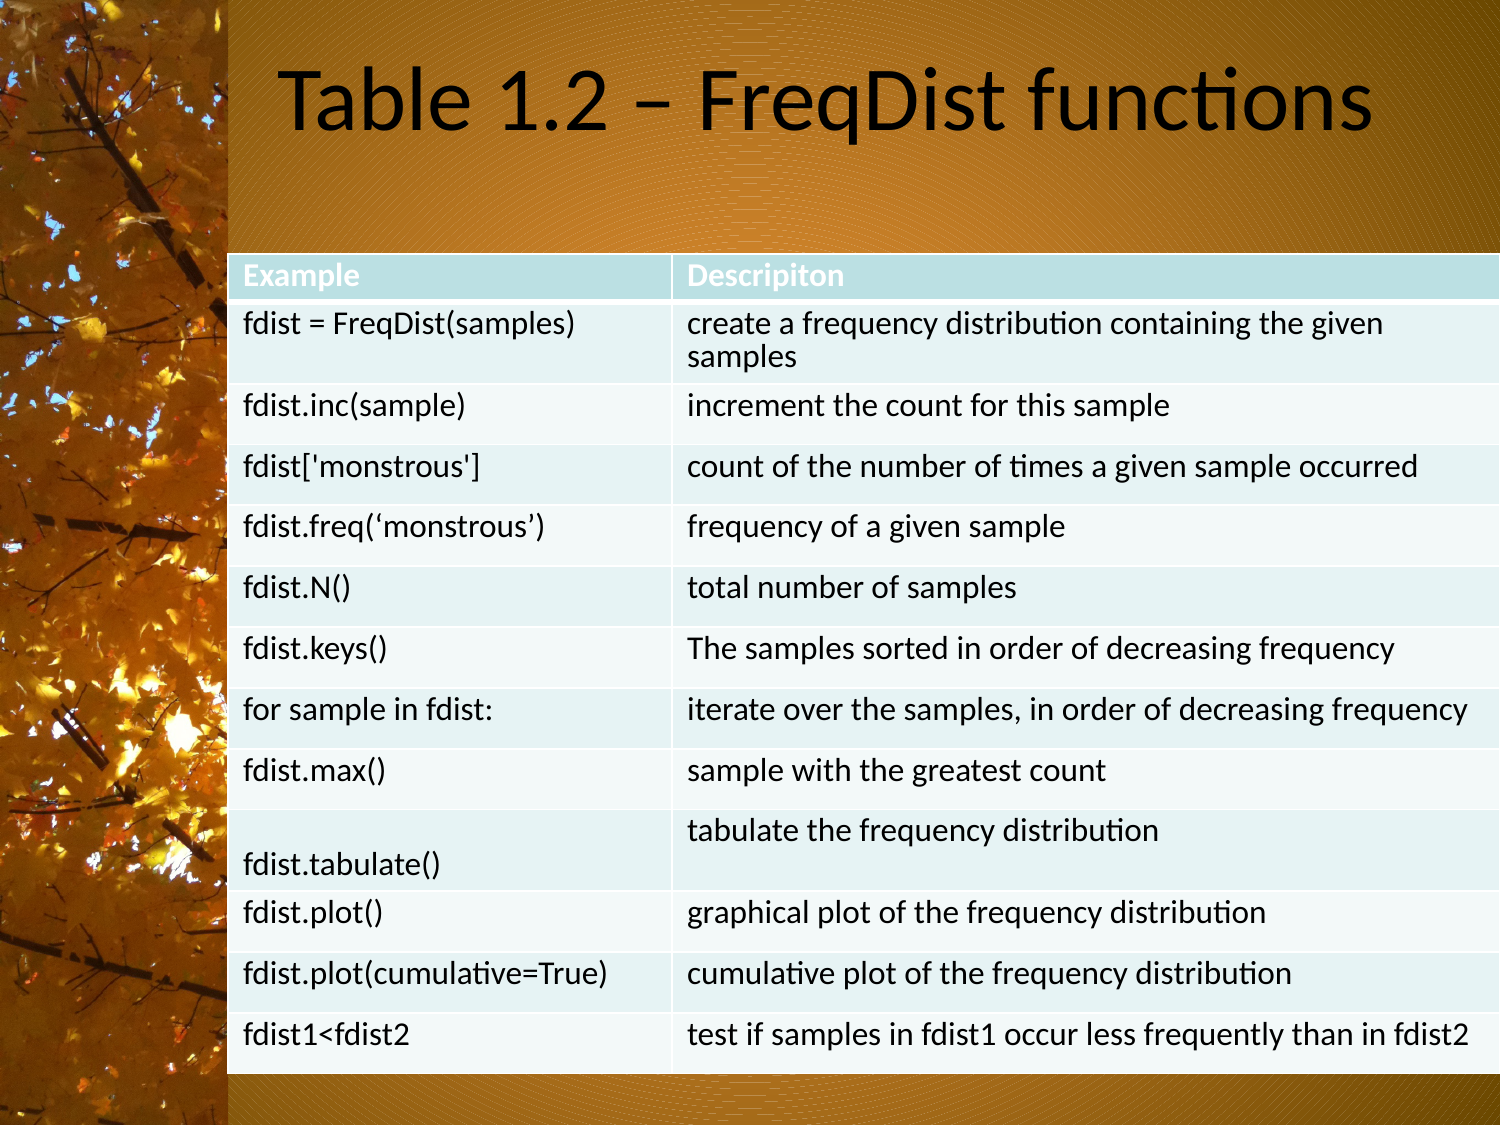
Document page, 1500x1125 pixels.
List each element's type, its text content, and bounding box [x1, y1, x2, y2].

table_cell tabulate the frequency distribution [673, 810, 1499, 890]
table_cell increment the count for this sample [673, 385, 1499, 444]
picture [0, 0, 229, 1125]
table_cell test if samples in fdist1 occur less frequently than in fdist2 [673, 1014, 1499, 1073]
table_cell fdist.keys() [229, 628, 671, 687]
table_cell The samples sorted in order of decreasing frequency [673, 628, 1499, 687]
table_cell count of the number of times a given sample occurred [673, 445, 1499, 504]
table_cell fdist.freq(‘monstrous’) [229, 506, 671, 565]
table_cell cumulative plot of the frequency distribution [673, 953, 1499, 1012]
table_cell fdist.max() [229, 750, 671, 809]
table_cell fdist.inc(sample) [229, 385, 671, 444]
table_cell sample with the greatest count [673, 750, 1499, 809]
table_cell fdist.plot() [229, 892, 671, 951]
table_cell fdist1<fdist2 [229, 1014, 671, 1073]
table_cell for sample in fdist: [229, 689, 671, 748]
table_cell frequency of a given sample [673, 506, 1499, 565]
table_cell fdist.N() [229, 567, 671, 626]
title Table 1.2 – FreqDist functions [228, 0, 1425, 188]
table_cell fdist['monstrous'] [229, 445, 671, 504]
table_header Example [229, 255, 671, 299]
table_cell total number of samples [673, 567, 1499, 626]
table_cell fdist = FreqDist(samples) [229, 305, 671, 383]
table_cell create a frequency distribution containing the given samples [673, 305, 1499, 383]
table_cell fdist.tabulate() [229, 810, 671, 890]
table_cell iterate over the samples, in order of decreasing frequency [673, 689, 1499, 748]
table_cell graphical plot of the frequency distribution [673, 892, 1499, 951]
table_header Descripiton [673, 255, 1499, 299]
table_cell fdist.plot(cumulative=True) [229, 953, 671, 1012]
